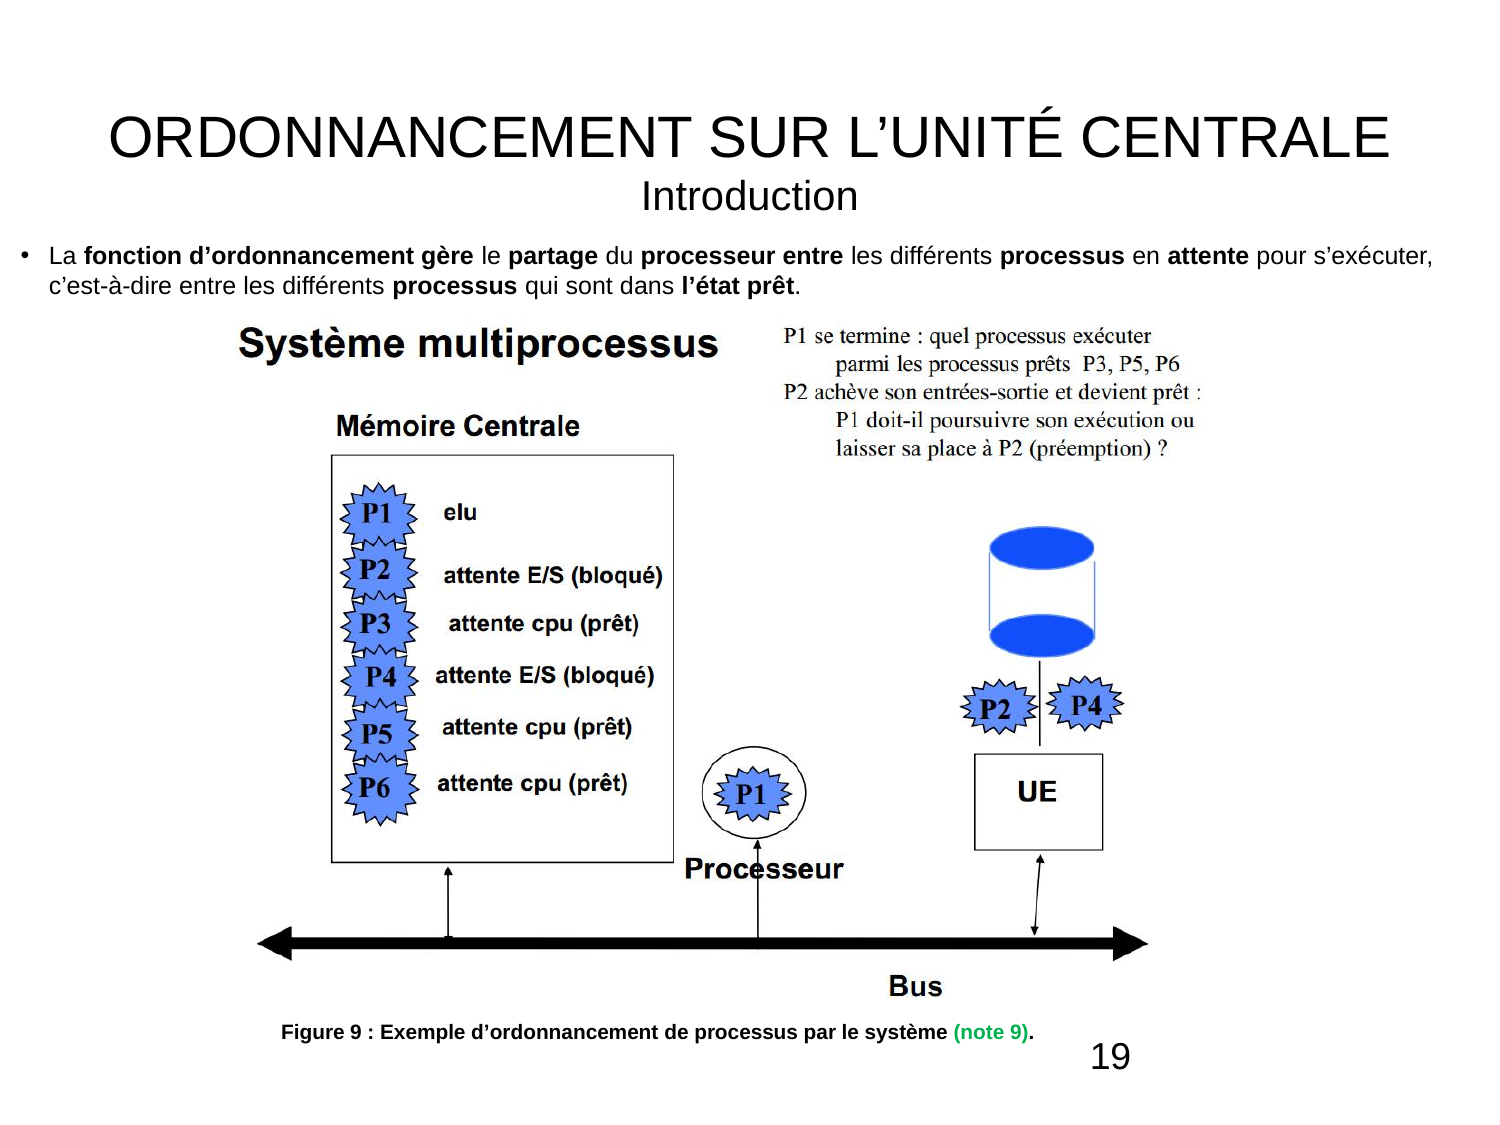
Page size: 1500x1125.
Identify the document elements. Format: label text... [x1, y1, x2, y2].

slide_number 19 [1074, 1024, 1426, 1103]
text_box Figure 9 : Exemple d’ordonnancement de processus par le système (note 9). [266, 1011, 1075, 1052]
picture [206, 302, 1208, 1003]
text_box La fonction d’ordonnancement gère le partage du processeur entre les différents processus en attente pour s’exécuter, c’est-à-dire entre les différents processus qui sont dans l’état prêt. [5, 232, 1496, 307]
title ORDONNANCEMENT SUR L’UNITÉ CENTRALE Introduction [75, 45, 1425, 232]
